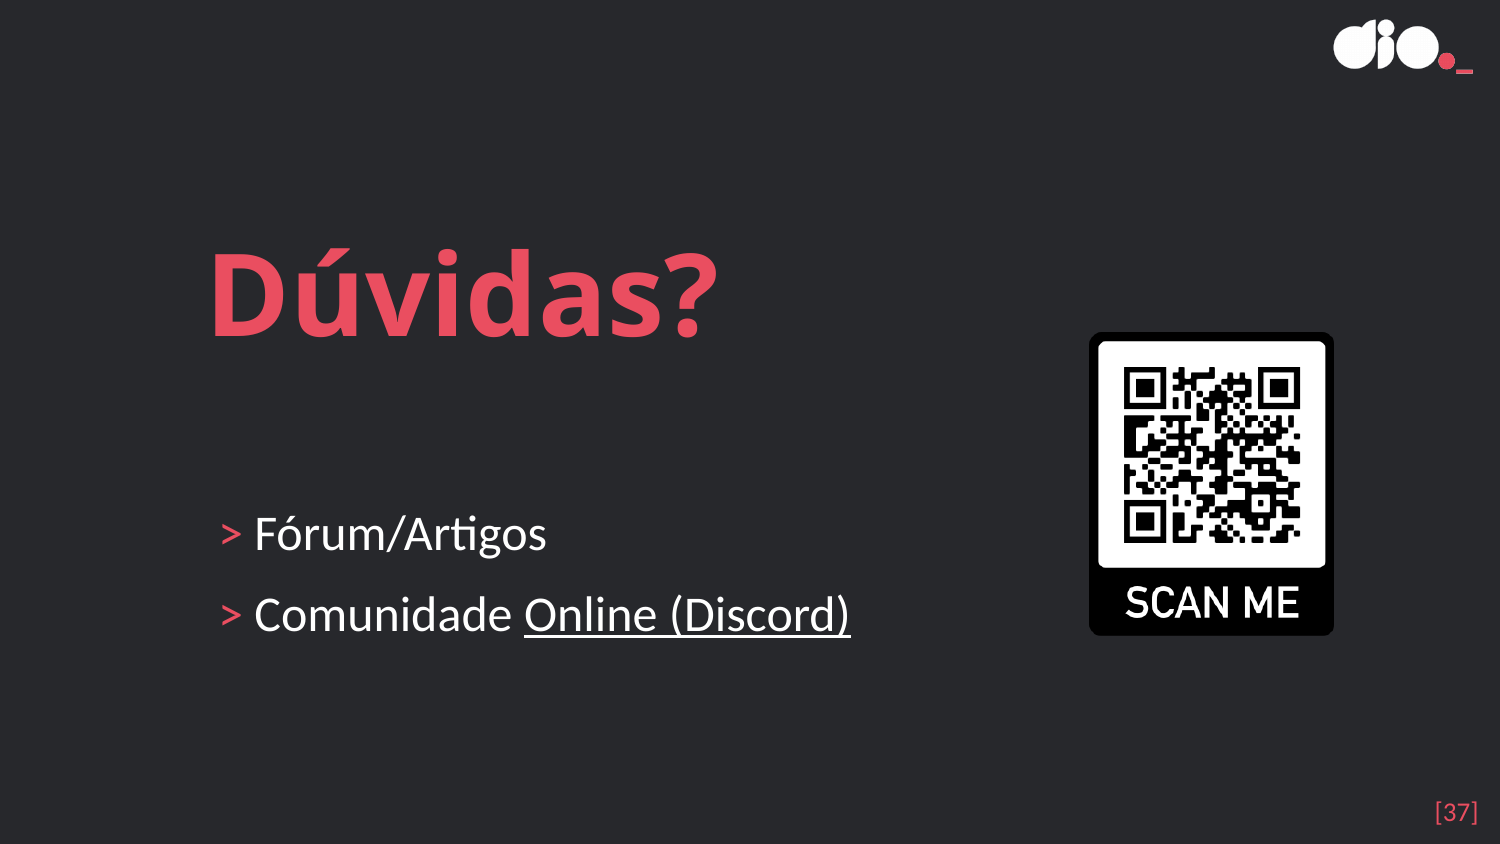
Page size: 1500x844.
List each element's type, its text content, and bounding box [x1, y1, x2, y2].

text_box Dúvidas? [190, 215, 1270, 366]
slide_number [37] [1403, 779, 1494, 844]
picture [1089, 332, 1334, 636]
text_box > Fórum/Artigos > Comunidade Online (Discord) [190, 485, 920, 636]
picture [1332, 19, 1474, 75]
